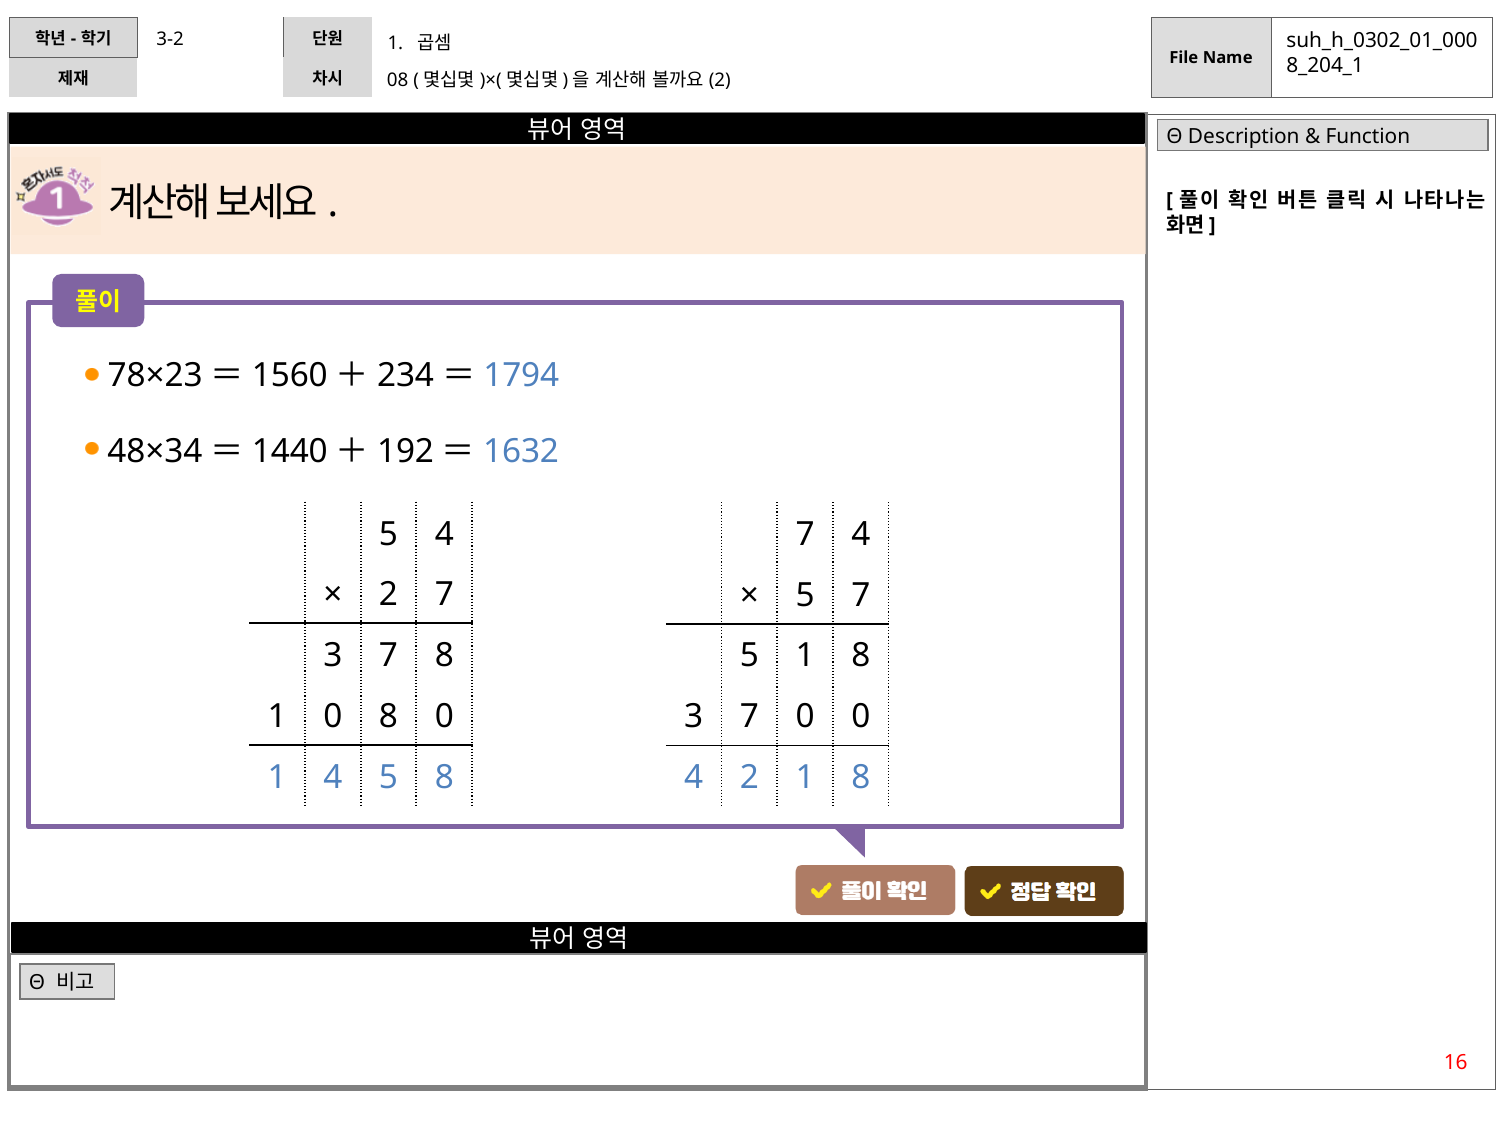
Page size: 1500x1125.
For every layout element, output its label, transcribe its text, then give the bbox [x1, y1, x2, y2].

picture [963, 863, 1126, 918]
text_box [1145, 160, 1500, 326]
picture [793, 862, 956, 917]
text_box [풀이 확인 버튼 클릭 시 나타나는 화면] [1151, 179, 1500, 319]
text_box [84, 343, 628, 404]
picture [12, 156, 101, 235]
text_box suh_h_0302_01_0008_204_1 [1271, 18, 1500, 84]
text_box [9, 145, 1148, 256]
text_box 계산해 보세요. [104, 169, 367, 233]
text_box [28, 273, 1123, 858]
table_header Θ Description & Function [1158, 120, 1487, 150]
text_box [84, 418, 669, 480]
